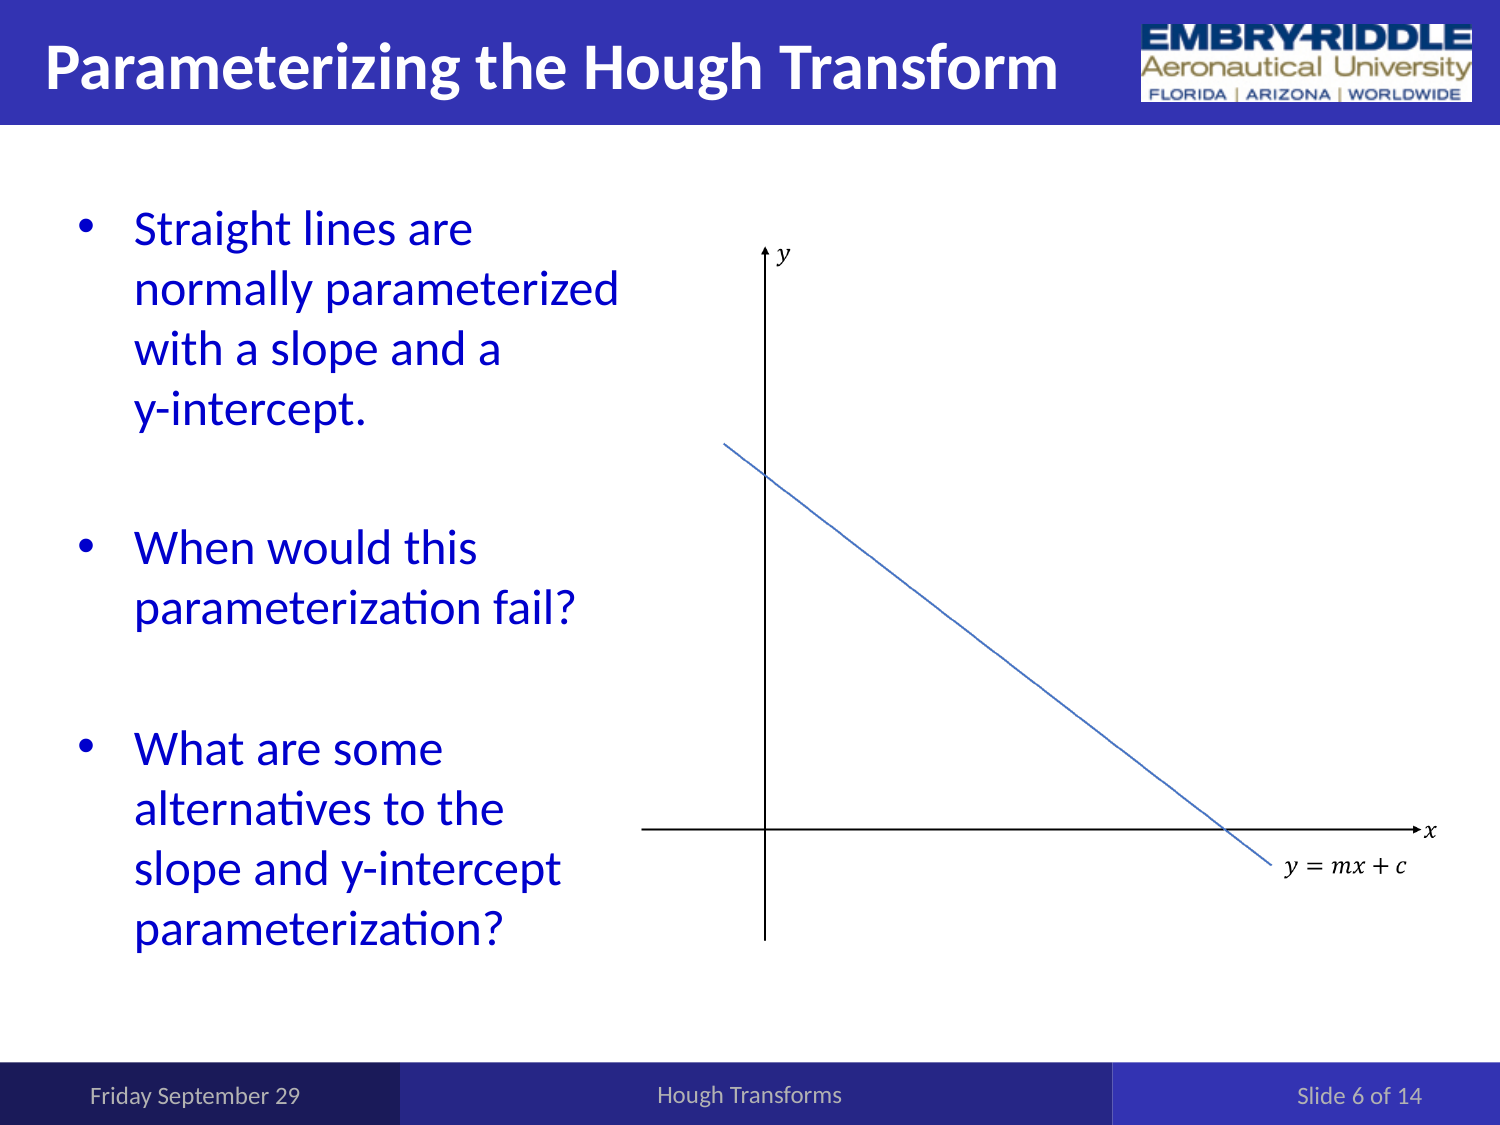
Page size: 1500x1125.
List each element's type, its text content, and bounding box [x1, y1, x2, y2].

slide_number Slide 6 of 14 [1137, 1069, 1438, 1120]
picture [1463, 24, 1472, 102]
title Parameterizing the Hough Transform [0, 0, 1463, 126]
list Straight lines are normally parameterized with a slope and a y-intercept. When would this parameterization fail? What are some alternatives to the slope and y-intercept parameterization? [62, 187, 638, 1038]
picture [640, 237, 1443, 942]
footer Hough Transforms [412, 1069, 1088, 1117]
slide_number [75, 1069, 375, 1120]
